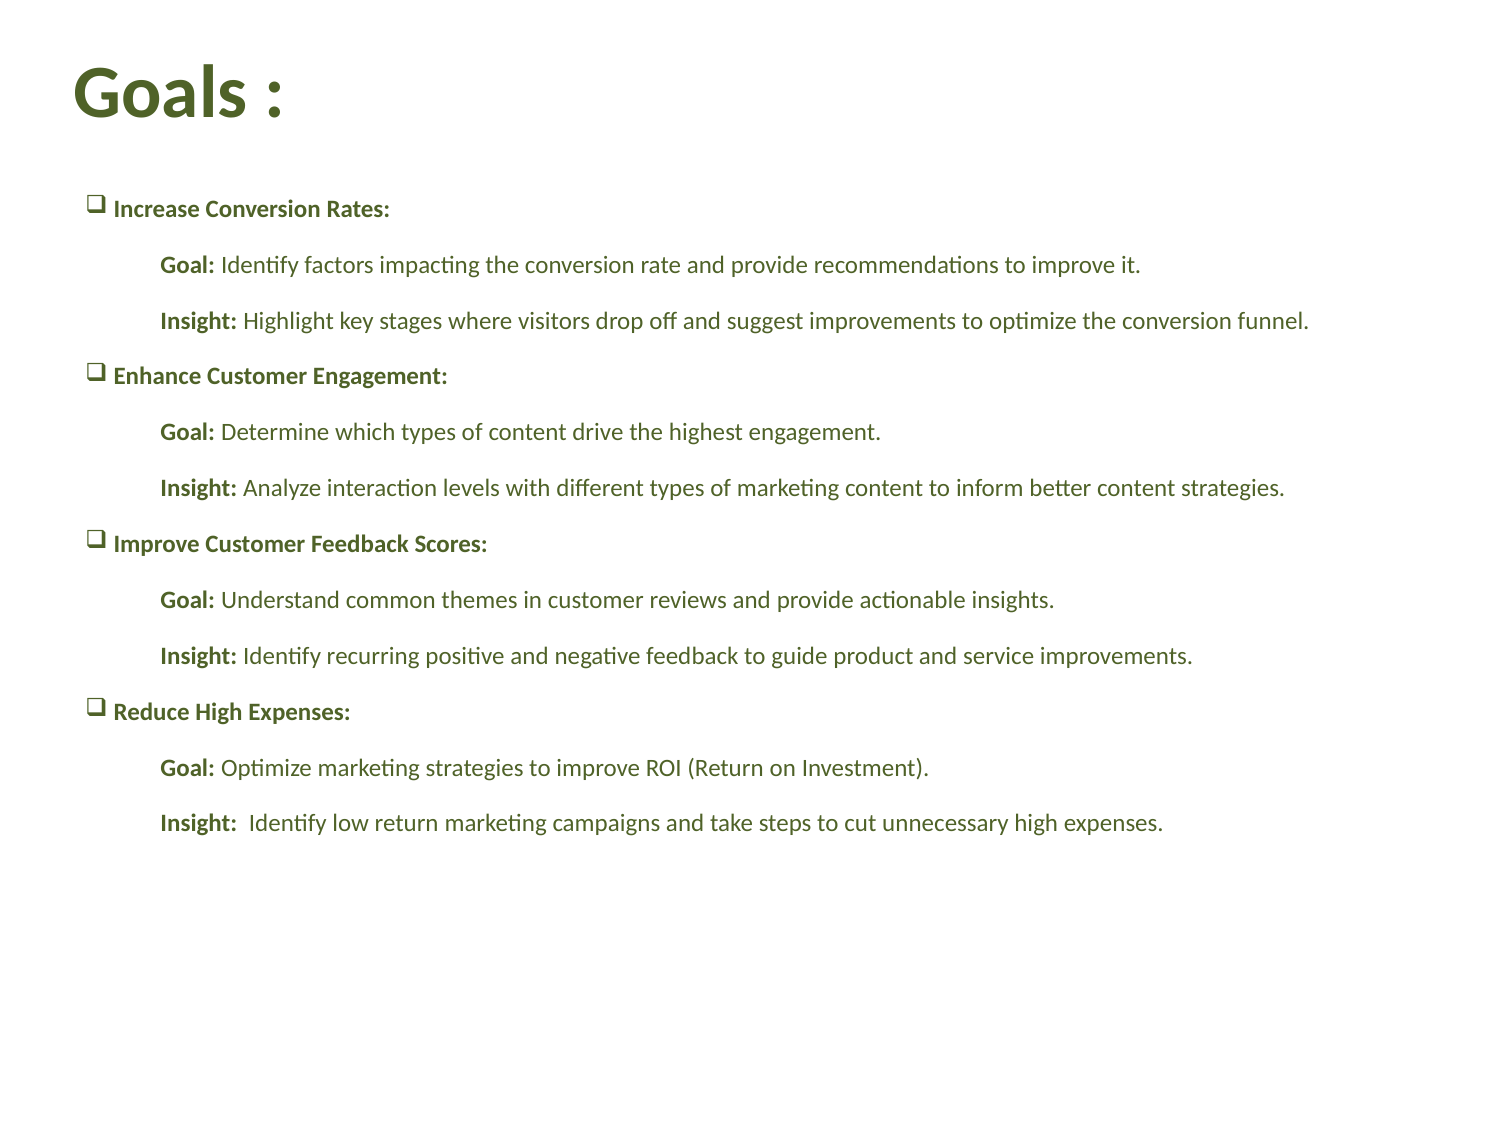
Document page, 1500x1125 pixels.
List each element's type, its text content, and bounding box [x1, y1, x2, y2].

subtitle Increase Conversion Rates: Goal: Identify factors impacting the conversion rate and provide recommendations to improve it. Insight: Highlight key stages where visitors drop off and suggest improvements to optimize the conversion funnel. Enhance Customer Engagement: Goal: Determine which types of content drive the highest engagement. Insight: Analyze interaction levels with different types of marketing content to inform better content strategies. Improve Customer Feedback Scores: Goal: Understand common themes in customer reviews and provide actionable insights. Insight: Identify recurring positive and negative feedback to guide product and service improvements. Reduce High Expenses: Goal: Optimize marketing strategies to improve ROI (Return on Investment). Insight: Identify low return marketing campaigns and take steps to cut unnecessary high expenses. [70, 164, 1465, 973]
title Goals : [58, 35, 1334, 141]
